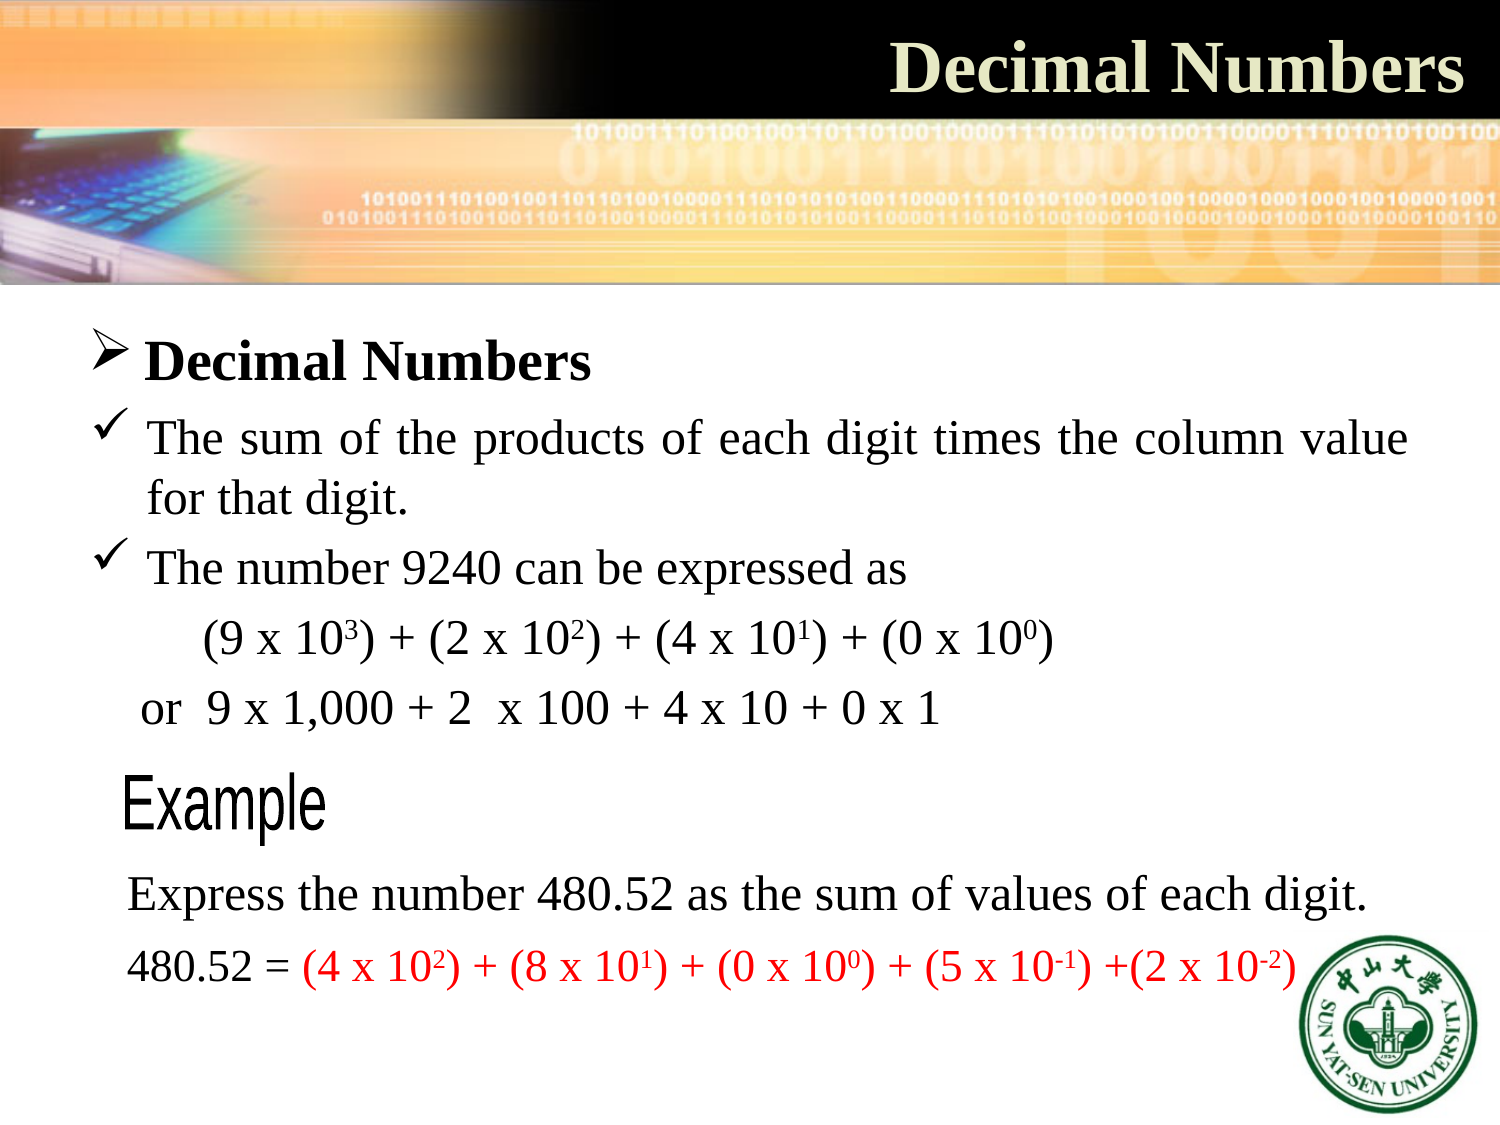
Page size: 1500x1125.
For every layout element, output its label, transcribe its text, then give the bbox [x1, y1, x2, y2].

picture [0, 0, 1500, 285]
text_box Express the number 480.52 as the sum of values of each digit. [112, 852, 1437, 928]
picture [1293, 930, 1489, 1118]
list The sum of the products of each digit times the column value for that digit. The number 9240 can be expressed as (9 x 103) + (2 x 102) + (4 x 101) + (0 x 100) or 9 x 1,000 + 2 x 100 + 4 x 10 + 0 x 1 [75, 397, 1425, 752]
text_box Decimal Numbers [73, 314, 1424, 421]
text_box Decimal Numbers [212, 0, 1500, 126]
text_box 480.52 = (4 x 102) + (8 x 101) + (0 x 100) + (5 x 10-1) +(2 x 10-2) [112, 928, 1435, 999]
